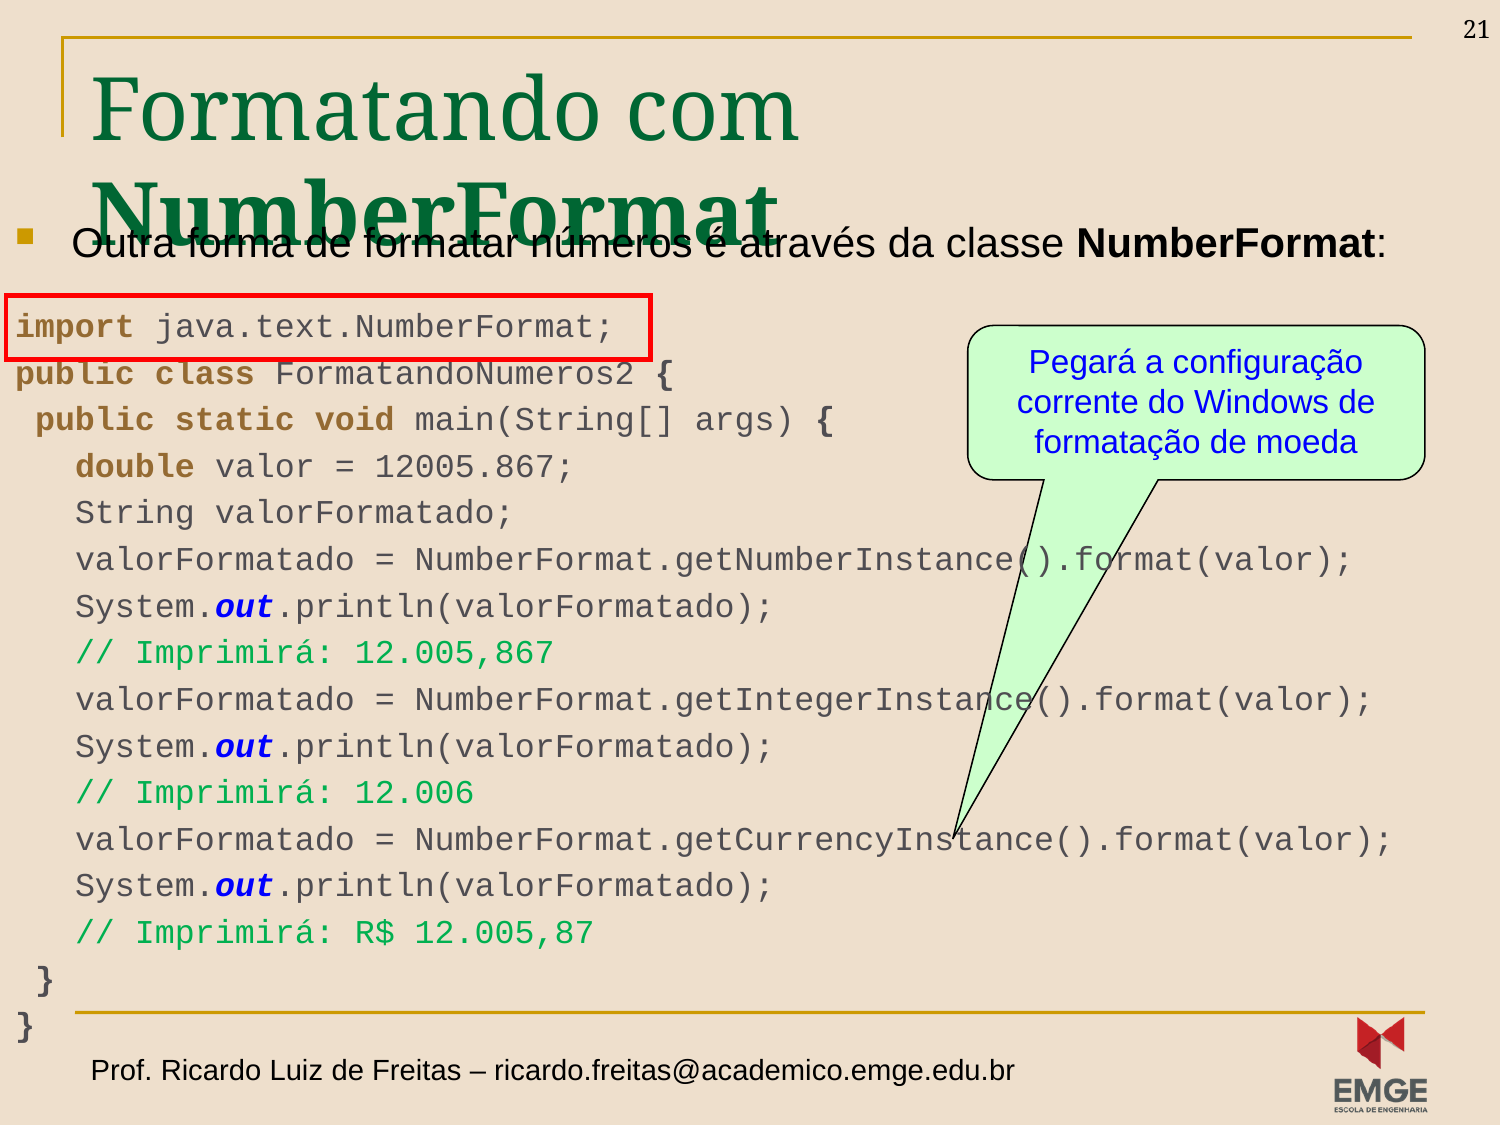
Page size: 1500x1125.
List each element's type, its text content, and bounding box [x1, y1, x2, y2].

slide_number 21 [1392, 0, 1500, 55]
text_box [5, 295, 651, 360]
list Outra forma de formatar números é através da classe NumberFormat: import java.text.NumberFormat; public class FormatandoNumeros2 { public static void main(String[] args) { double valor = 12005.867; String valorFormatado; valorFormatado = NumberFormat.getNumberInstance().format(valor); System.out.println(valorFormatado); // Imprimirá: 12.005,867 valorFormatado = NumberFormat.getIntegerInstance().format(valor); System.out.println(valorFormatado); // Imprimirá: 12.006 valorFormatado = NumberFormat.getCurrencyInstance().format(valor); System.out.println(valorFormatado); // Imprimirá: R$ 12.005,87 } } [0, 208, 1500, 1006]
title Formatando com NumberFormat [75, 45, 1425, 208]
picture [1328, 1012, 1433, 1116]
